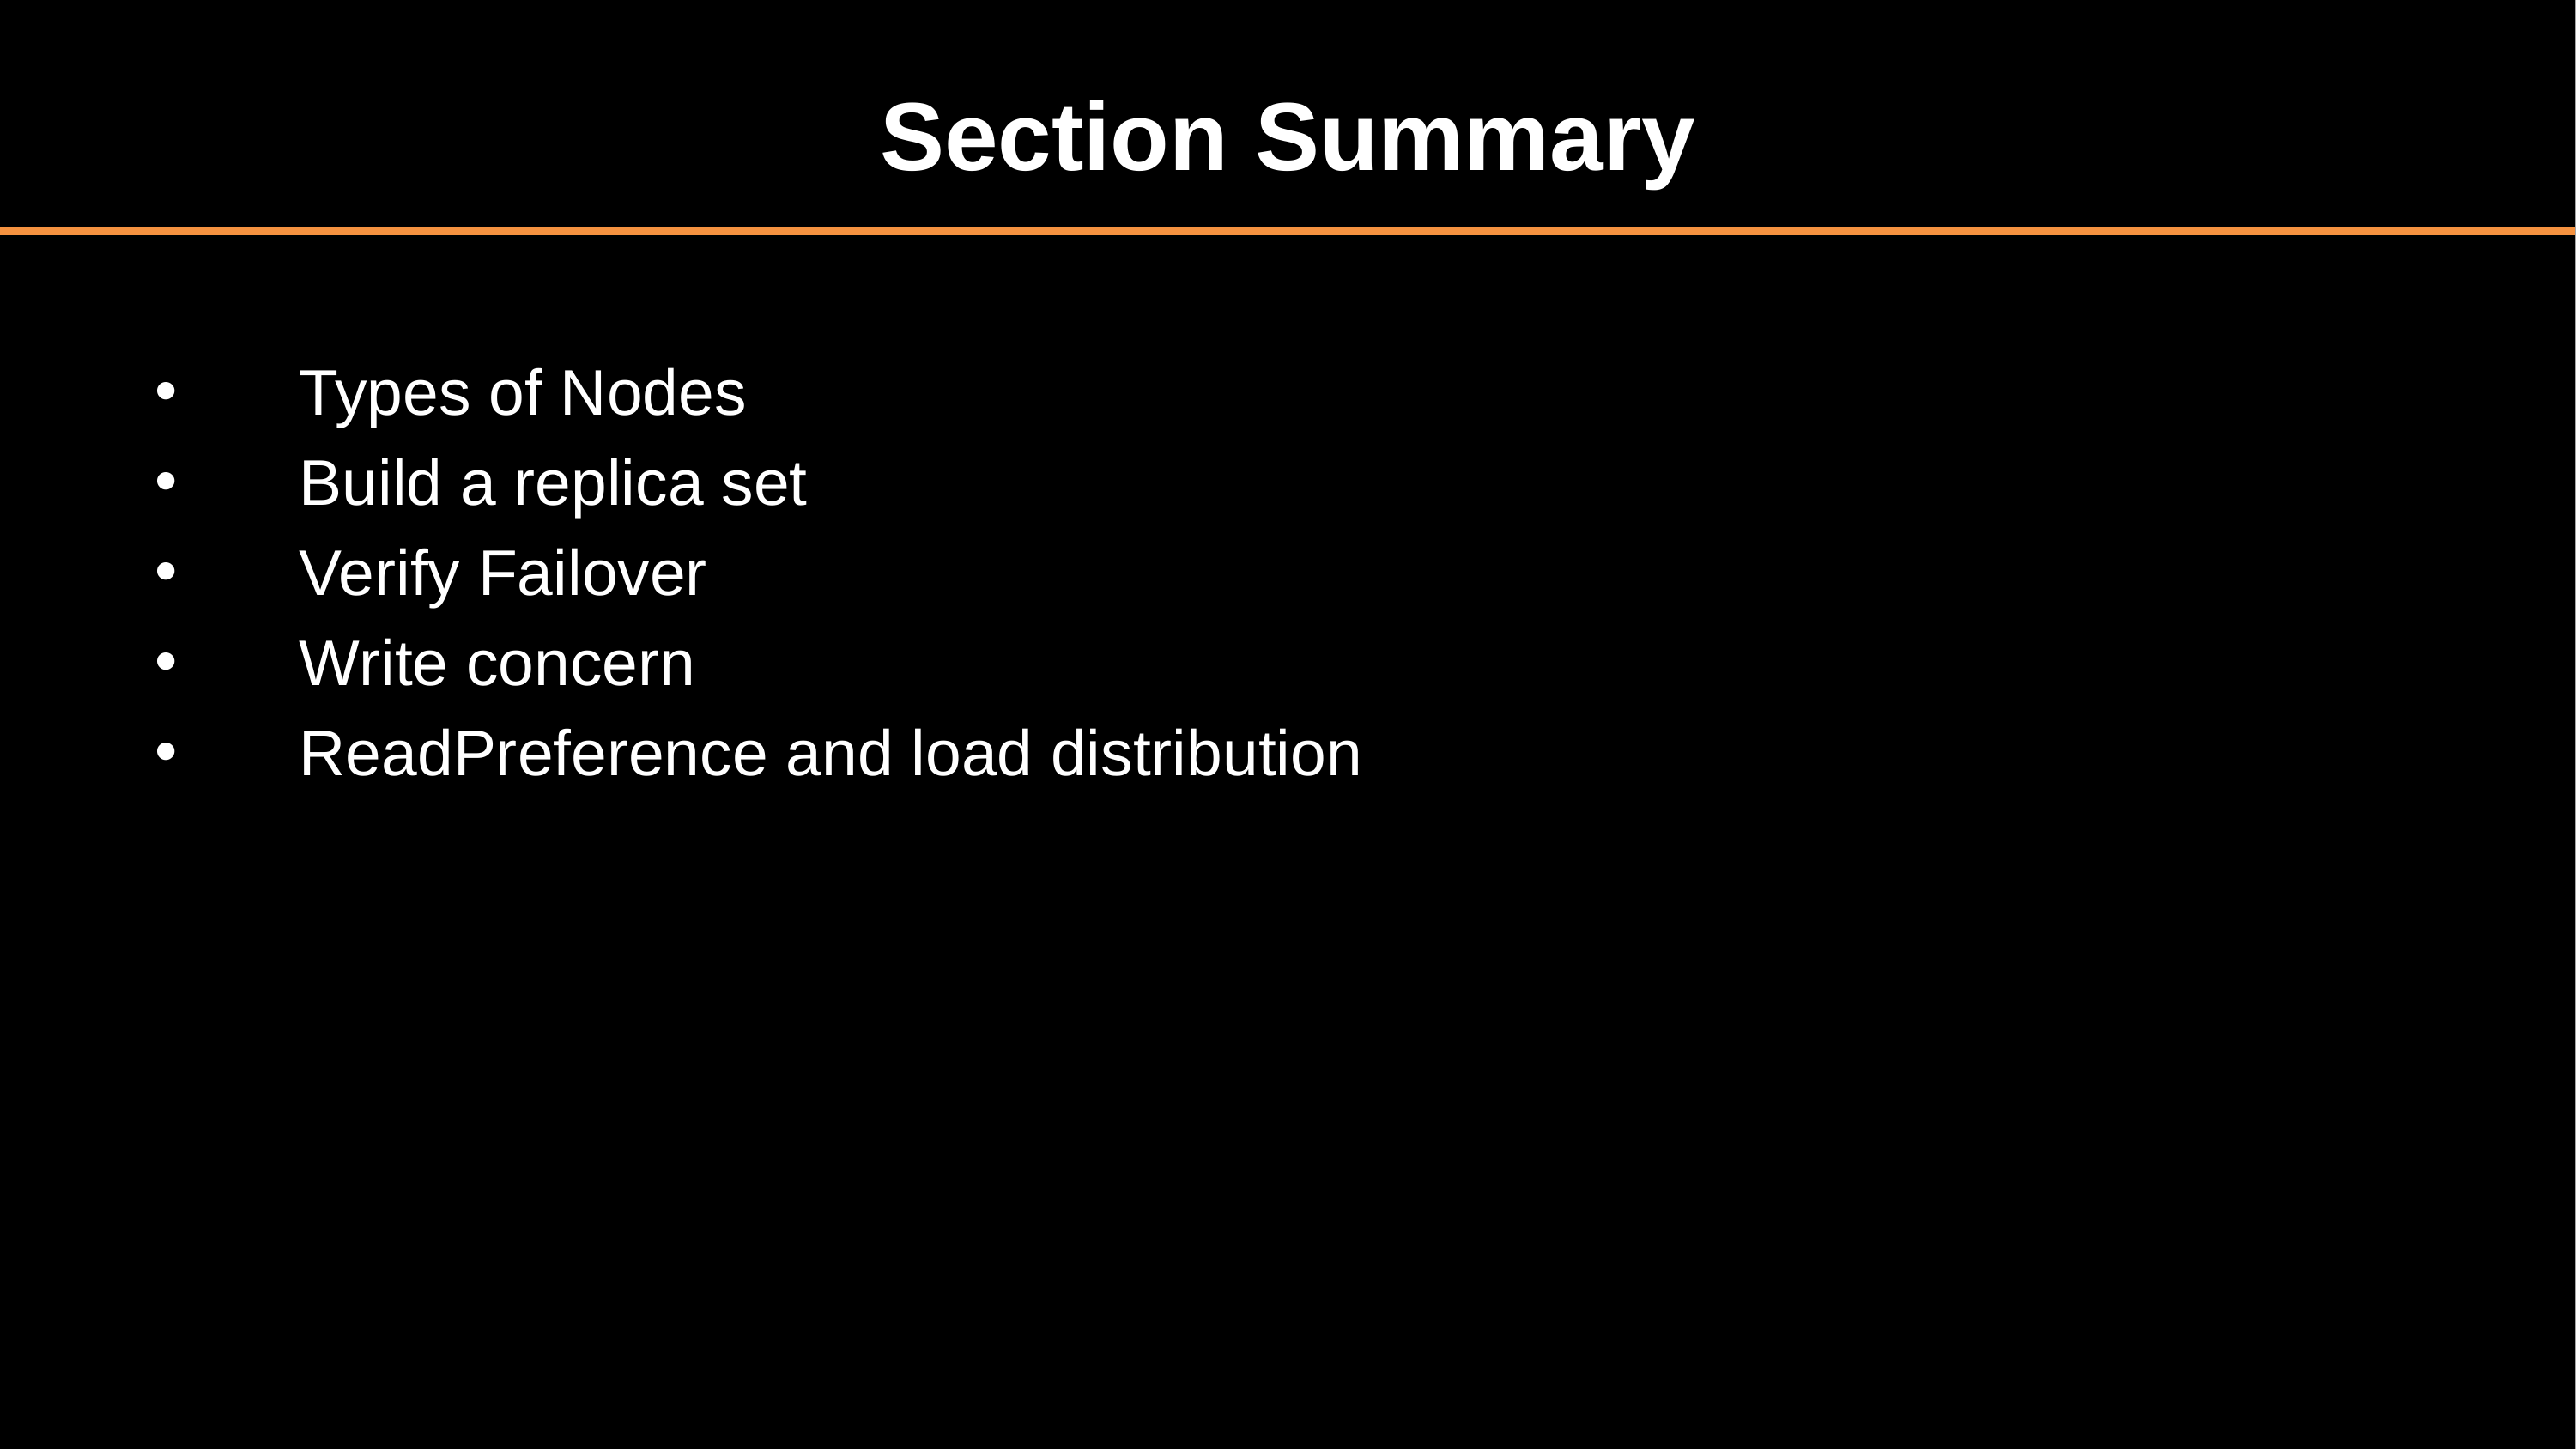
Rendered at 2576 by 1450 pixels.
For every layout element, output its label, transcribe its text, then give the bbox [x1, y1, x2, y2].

title Section Summary [215, 59, 2361, 204]
list Types of Nodes Build a replica set Verify Failover Write concern ReadPreference and load distribution [129, 337, 2447, 1353]
